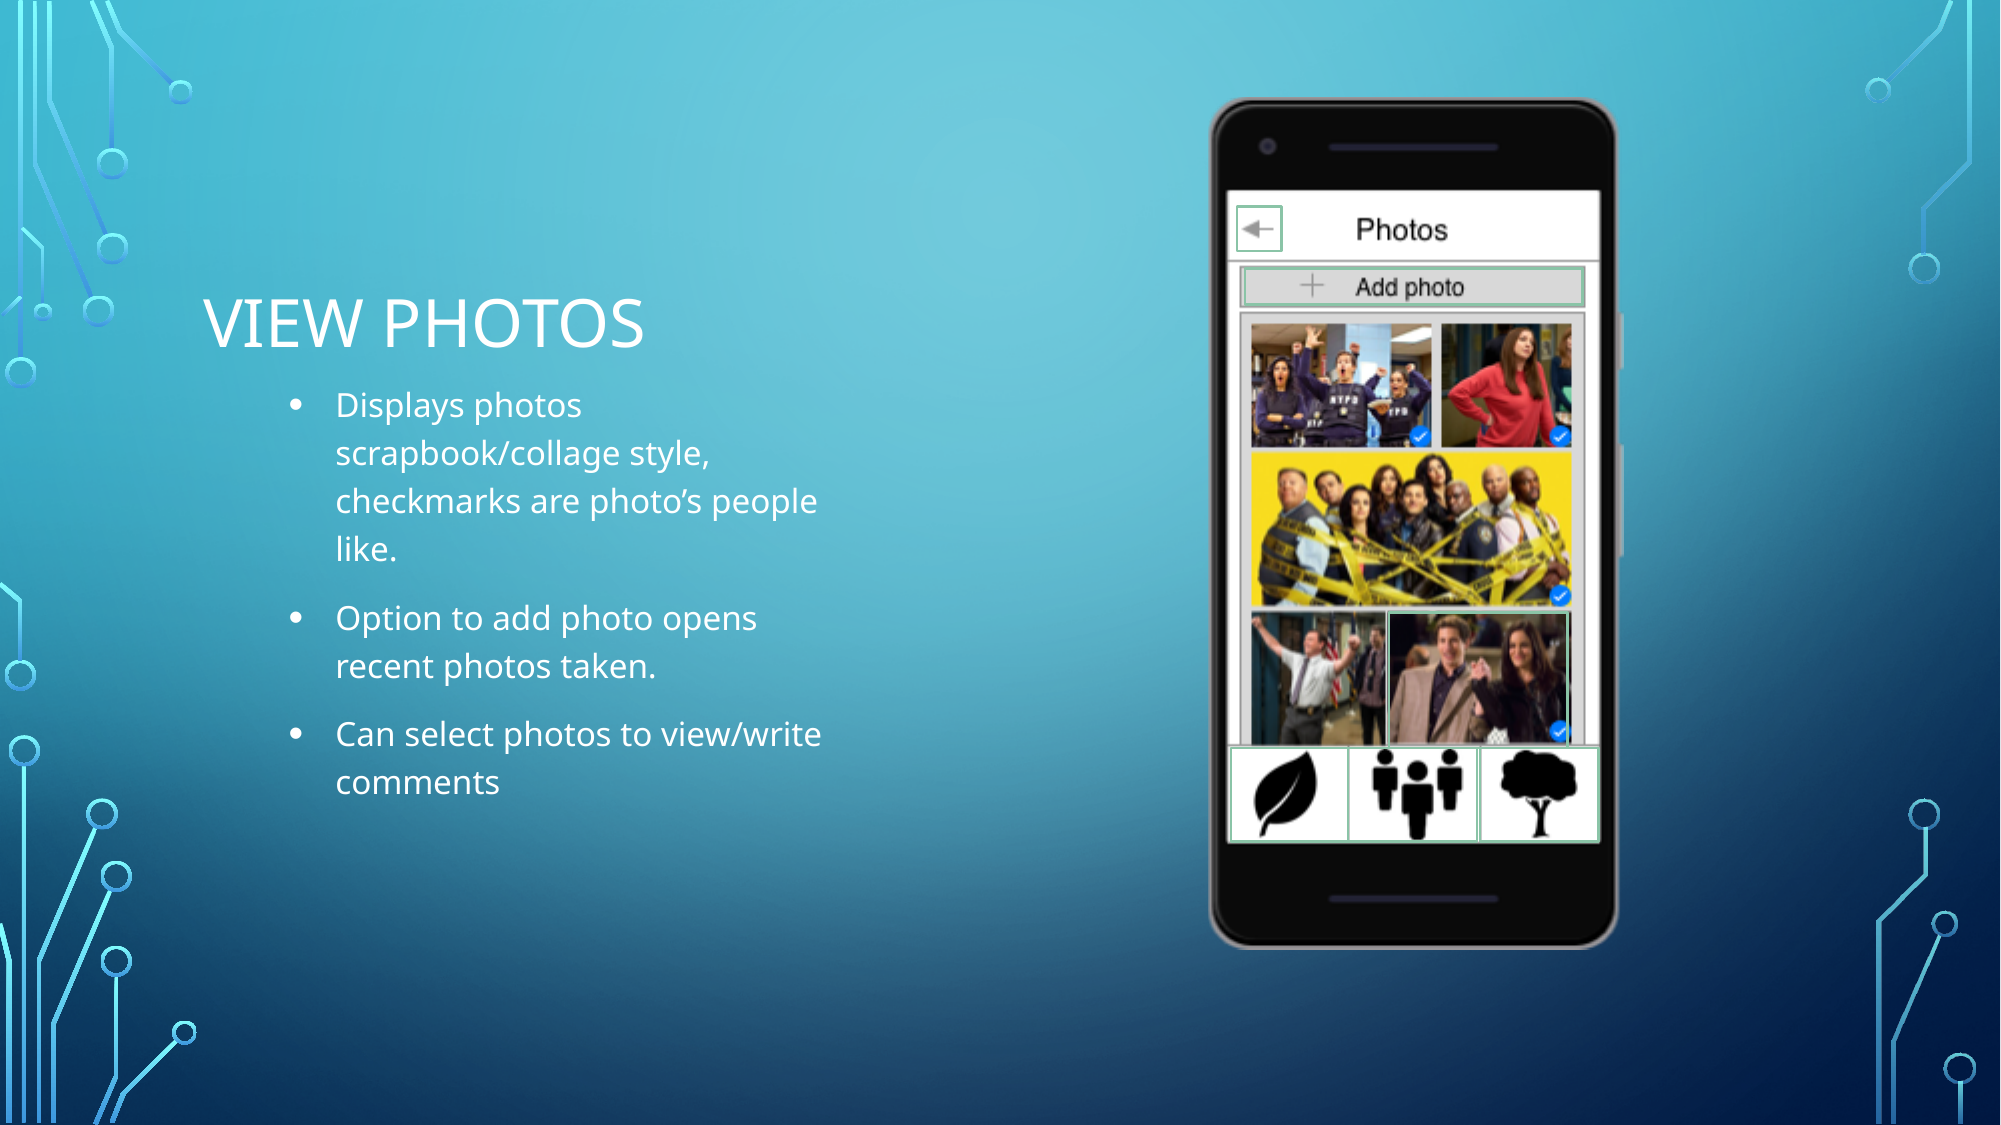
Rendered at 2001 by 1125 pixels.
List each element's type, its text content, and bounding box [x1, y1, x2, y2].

text_box [298, 393, 932, 975]
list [1208, 96, 1624, 951]
list Displays photos scrapbook/collage style, checkmarks are photo’s people like. Option to add photo opens recent photos taken. Can select photos to view/write comments [273, 369, 846, 950]
title View Photos [188, 99, 821, 369]
